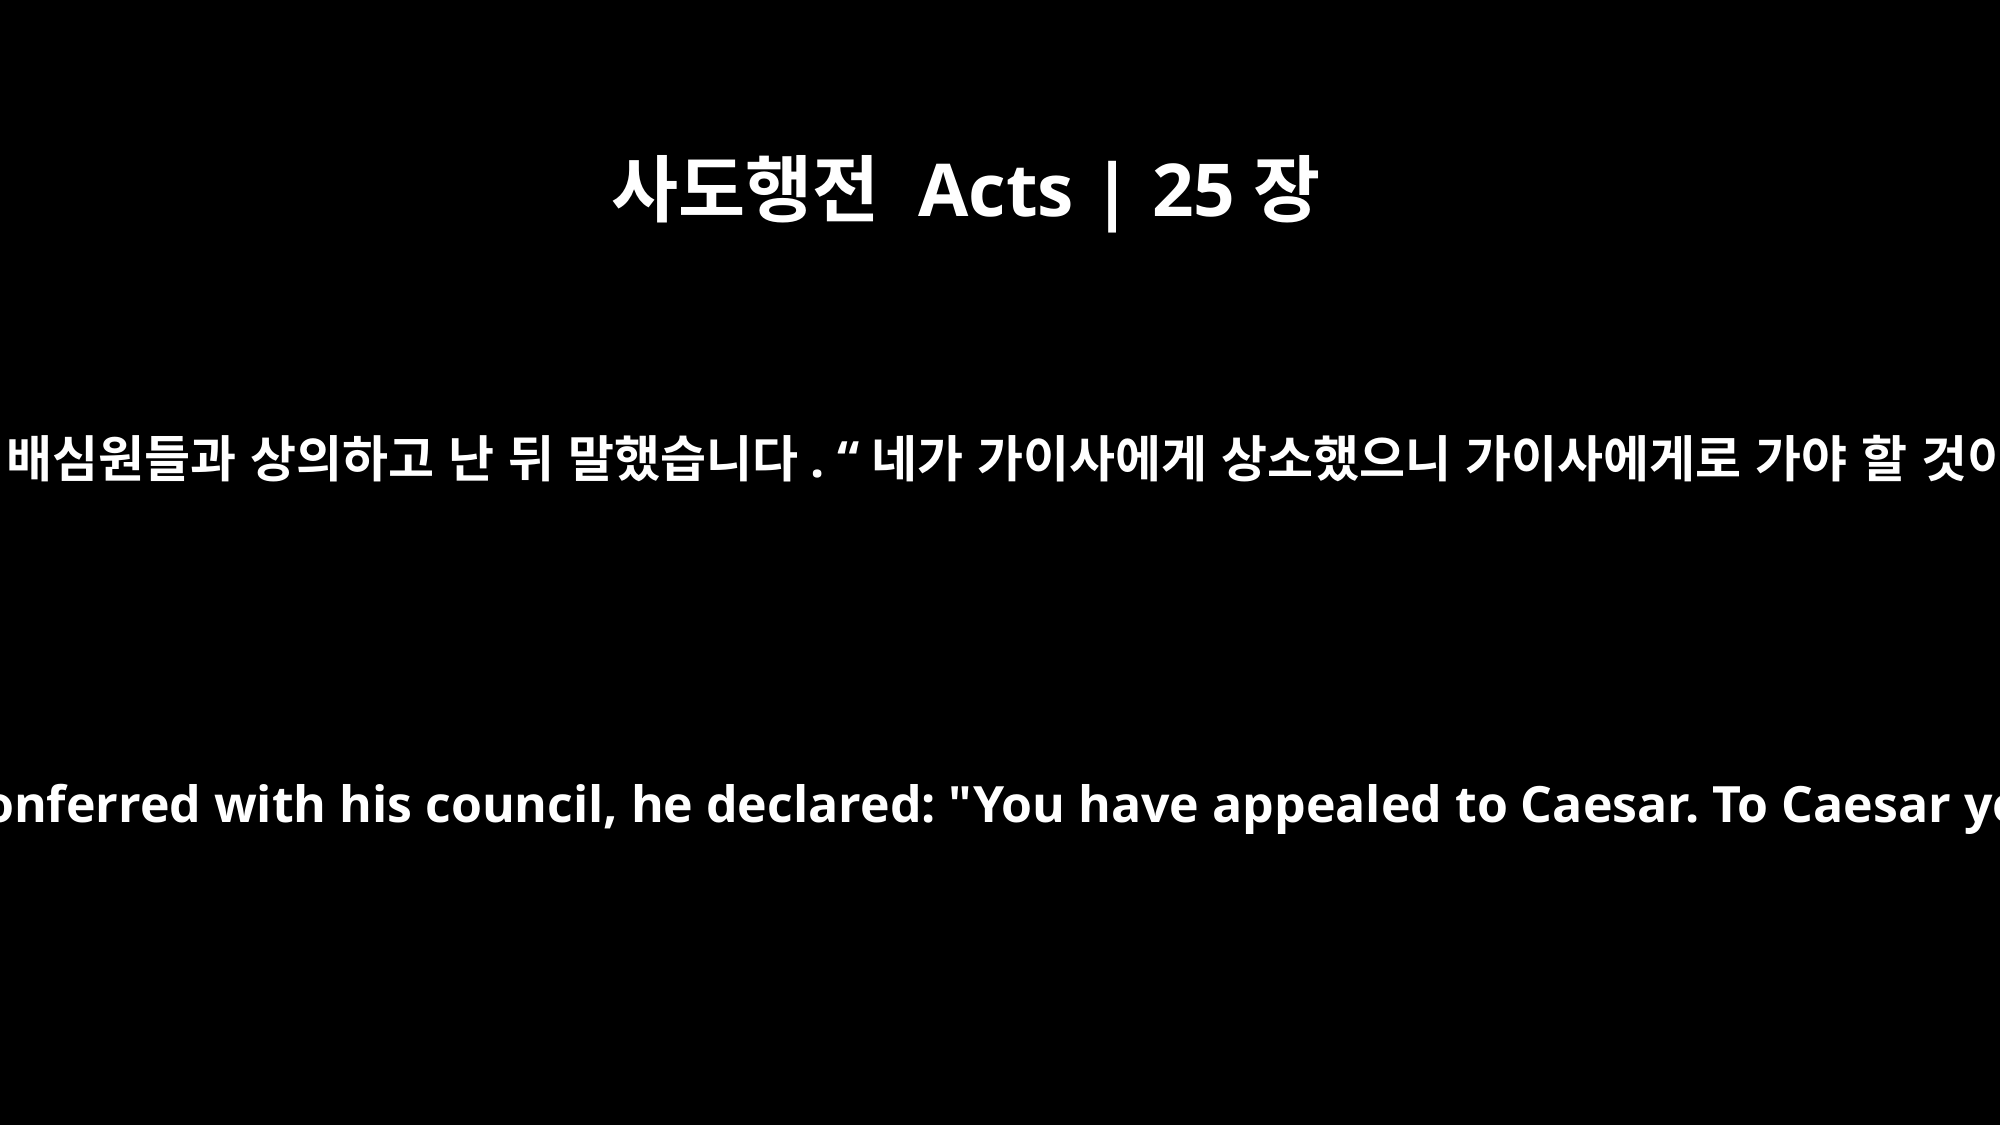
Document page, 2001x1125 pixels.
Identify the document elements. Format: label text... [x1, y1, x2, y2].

text_box 12 베스도는 배심원들과 상의하고 난 뒤 말했습니다. “네가 가이사에게 상소했으니 가이사에게로 가야 할 것이다.” [0, 359, 2000, 495]
text_box After Festus had conferred with his council, he declared: "You have appealed to Caesar. To Caesar you will go!" [0, 764, 2000, 840]
text_box 사도행전 Acts | 25장 [596, 136, 1336, 239]
